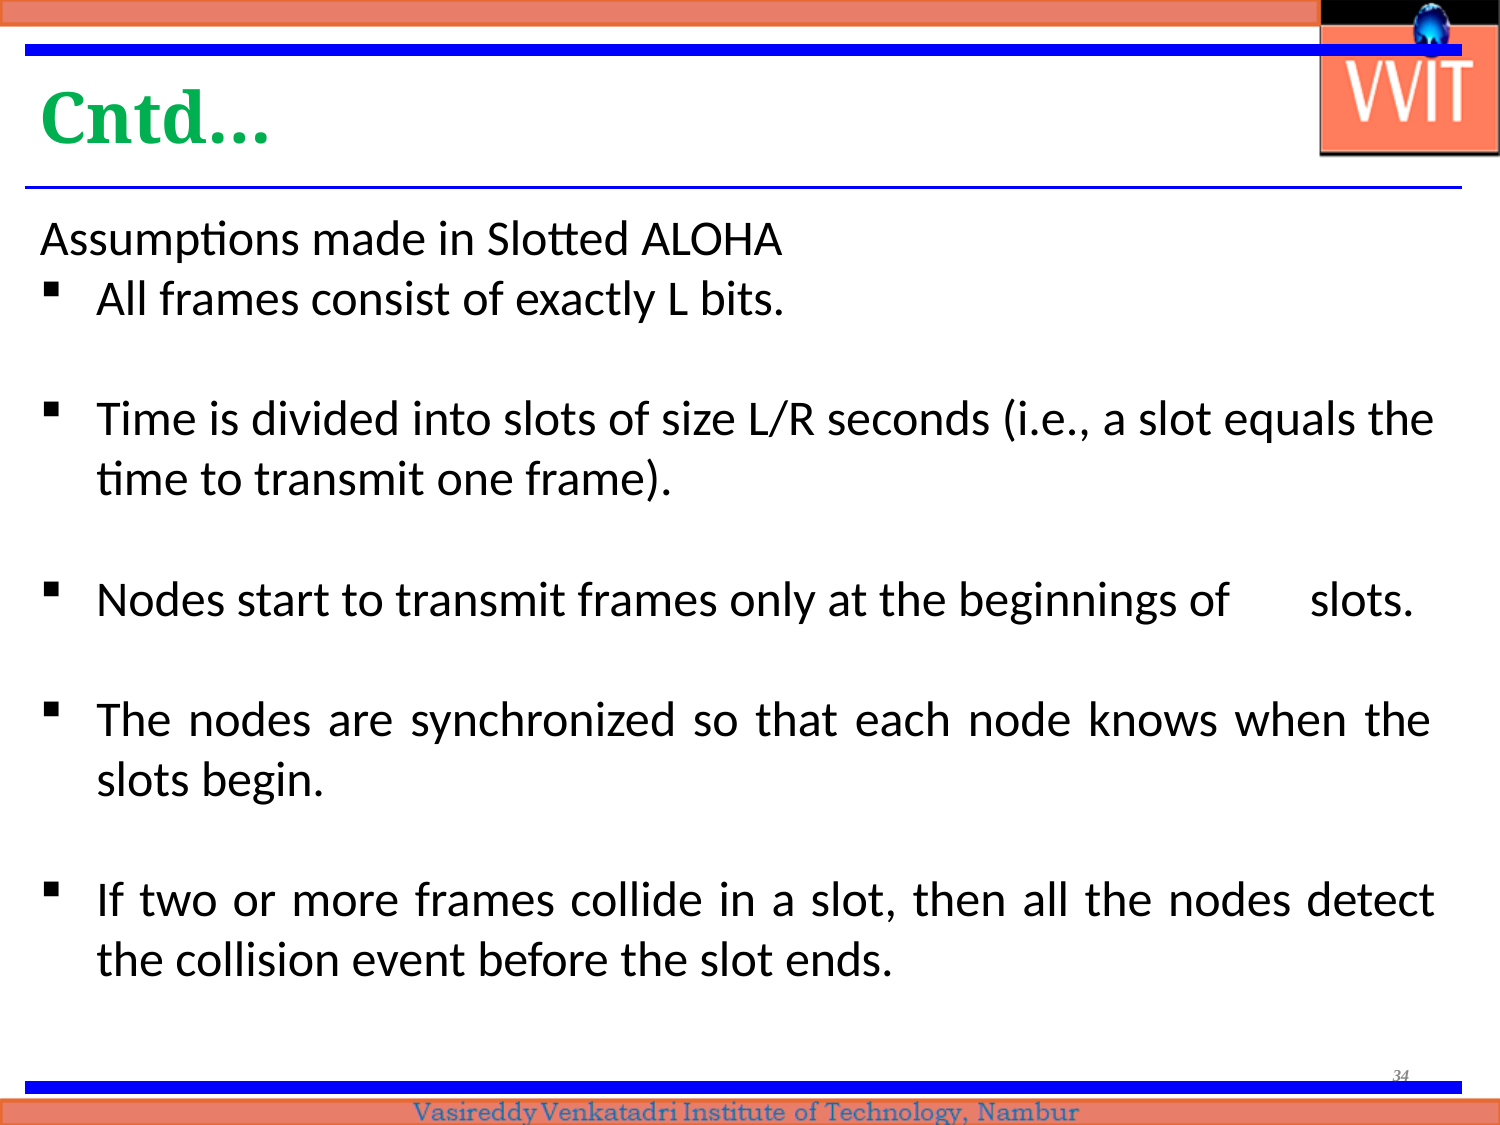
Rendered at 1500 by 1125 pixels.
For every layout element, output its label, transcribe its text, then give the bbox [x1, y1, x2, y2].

text_box Assumptions made in Slotted ALOHA All frames consist of exactly L bits. Time is divided into slots of size L/R seconds (i.e., a slot equals the time to transmit one frame). Nodes start to transmit frames only at the beginnings of slots. The nodes are synchronized so that each node knows when the slots begin. If two or more frames collide in a slot, then all the nodes detect the collision event before the slot ends. [37, 203, 1450, 986]
title Cntd… [37, 70, 281, 261]
picture [0, 0, 1500, 1125]
slide_number 34 [1386, 1064, 1419, 1125]
